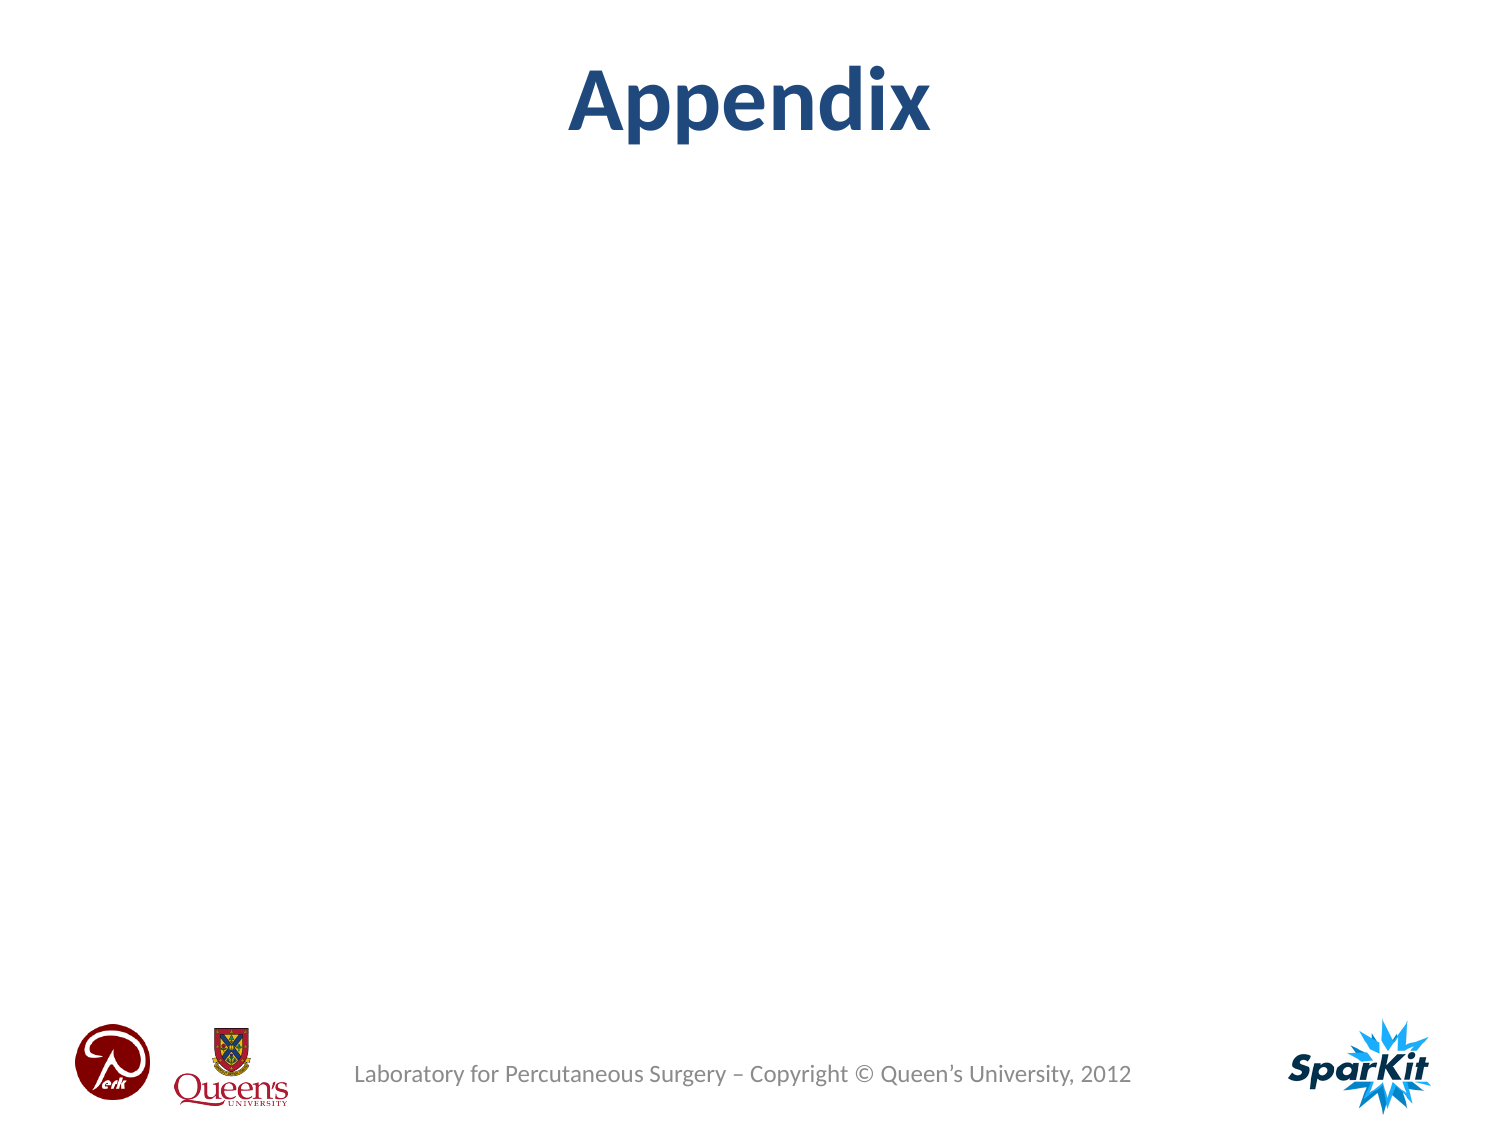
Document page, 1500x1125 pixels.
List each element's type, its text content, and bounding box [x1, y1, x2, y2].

picture [75, 1024, 150, 1100]
picture [1287, 1018, 1431, 1115]
footer Laboratory for Percutaneous Surgery – Copyright © Queen’s University, 2012 [312, 1042, 1175, 1103]
picture [174, 1028, 288, 1106]
title Appendix [74, 0, 1426, 188]
